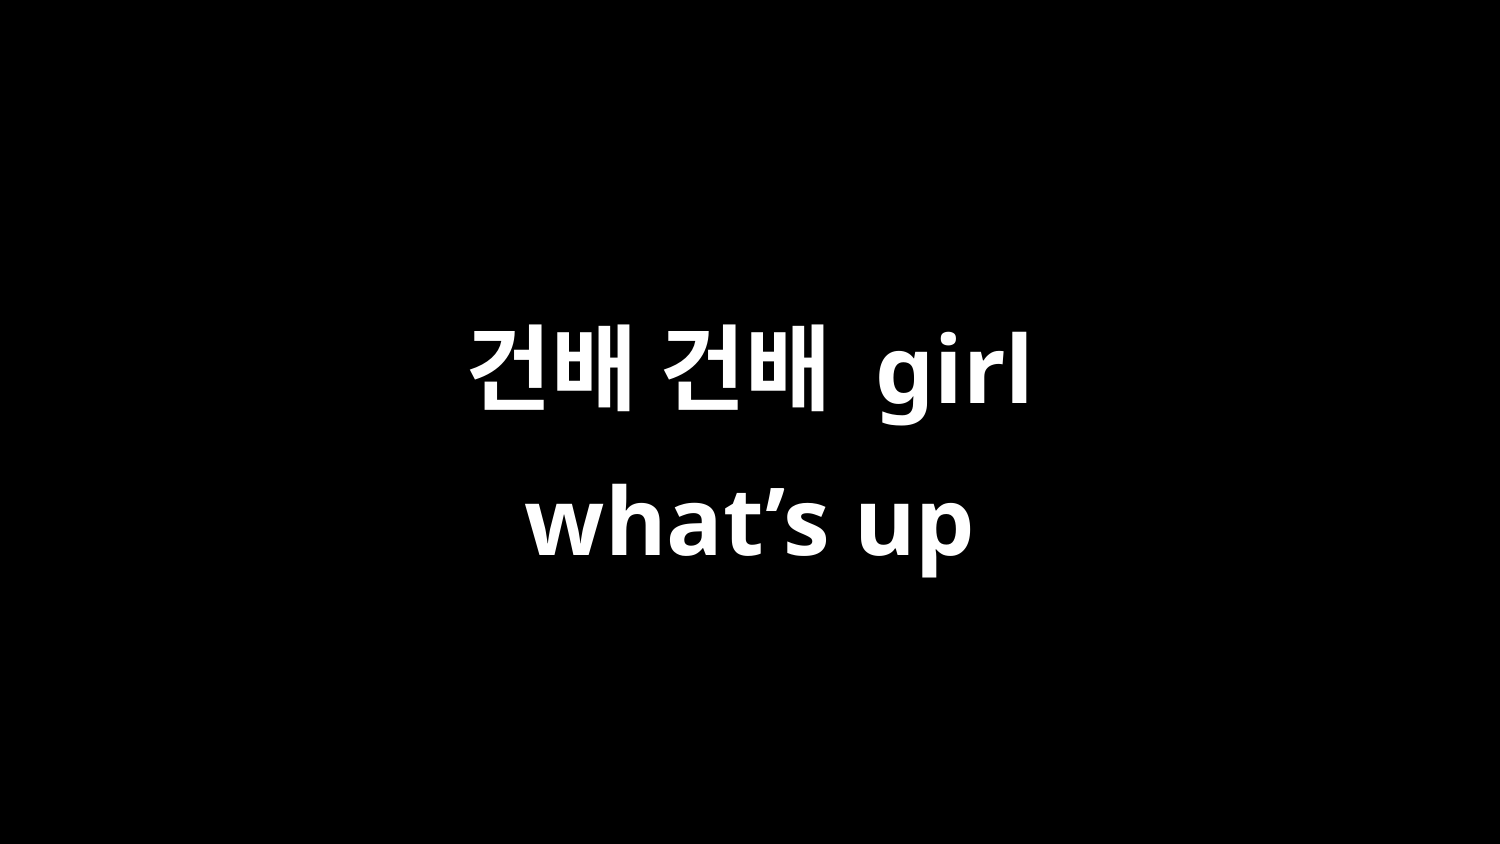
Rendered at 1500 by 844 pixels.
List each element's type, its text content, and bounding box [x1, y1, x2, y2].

text_box 건배 건배 girl what’s up [74, 262, 1425, 581]
